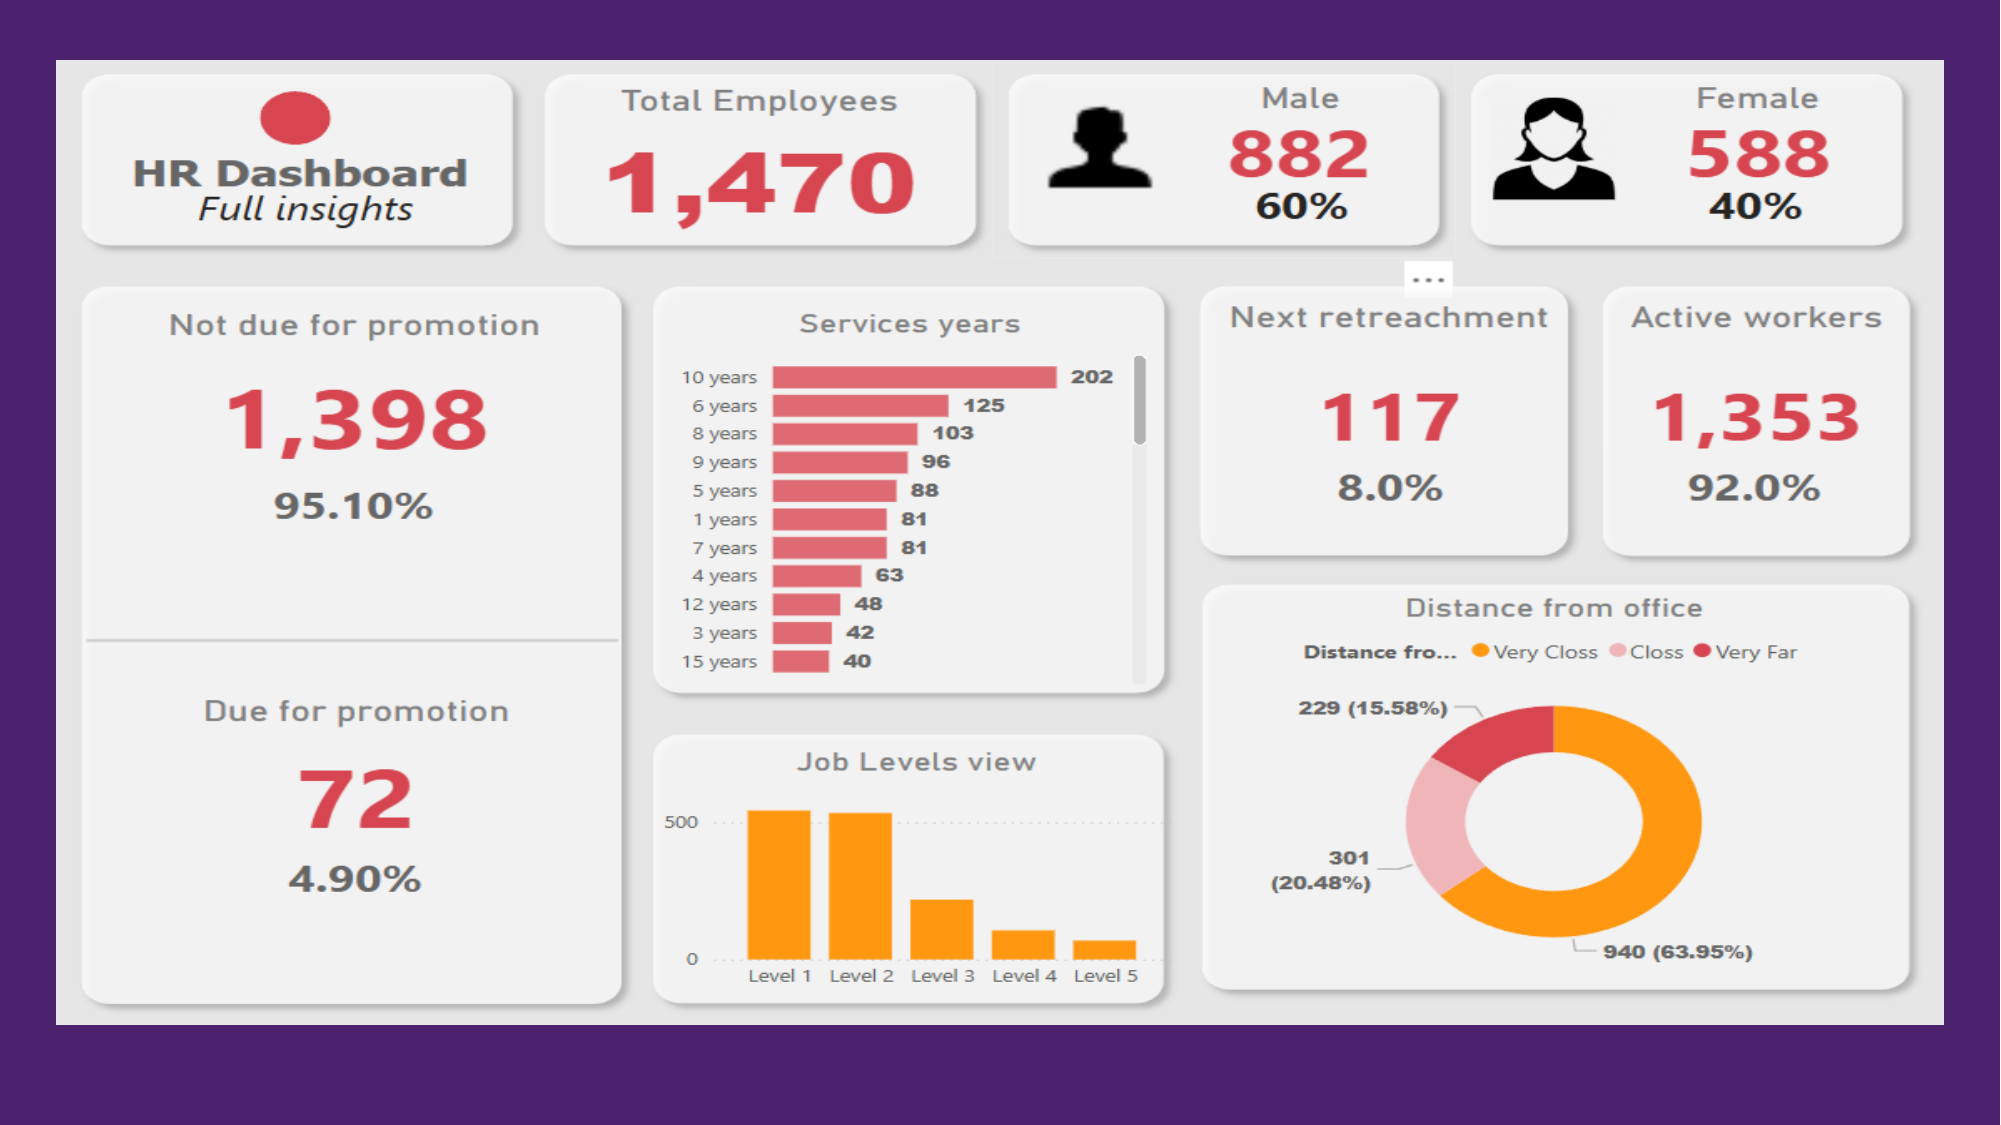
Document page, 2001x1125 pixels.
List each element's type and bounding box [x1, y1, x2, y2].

picture [56, 60, 1944, 1025]
